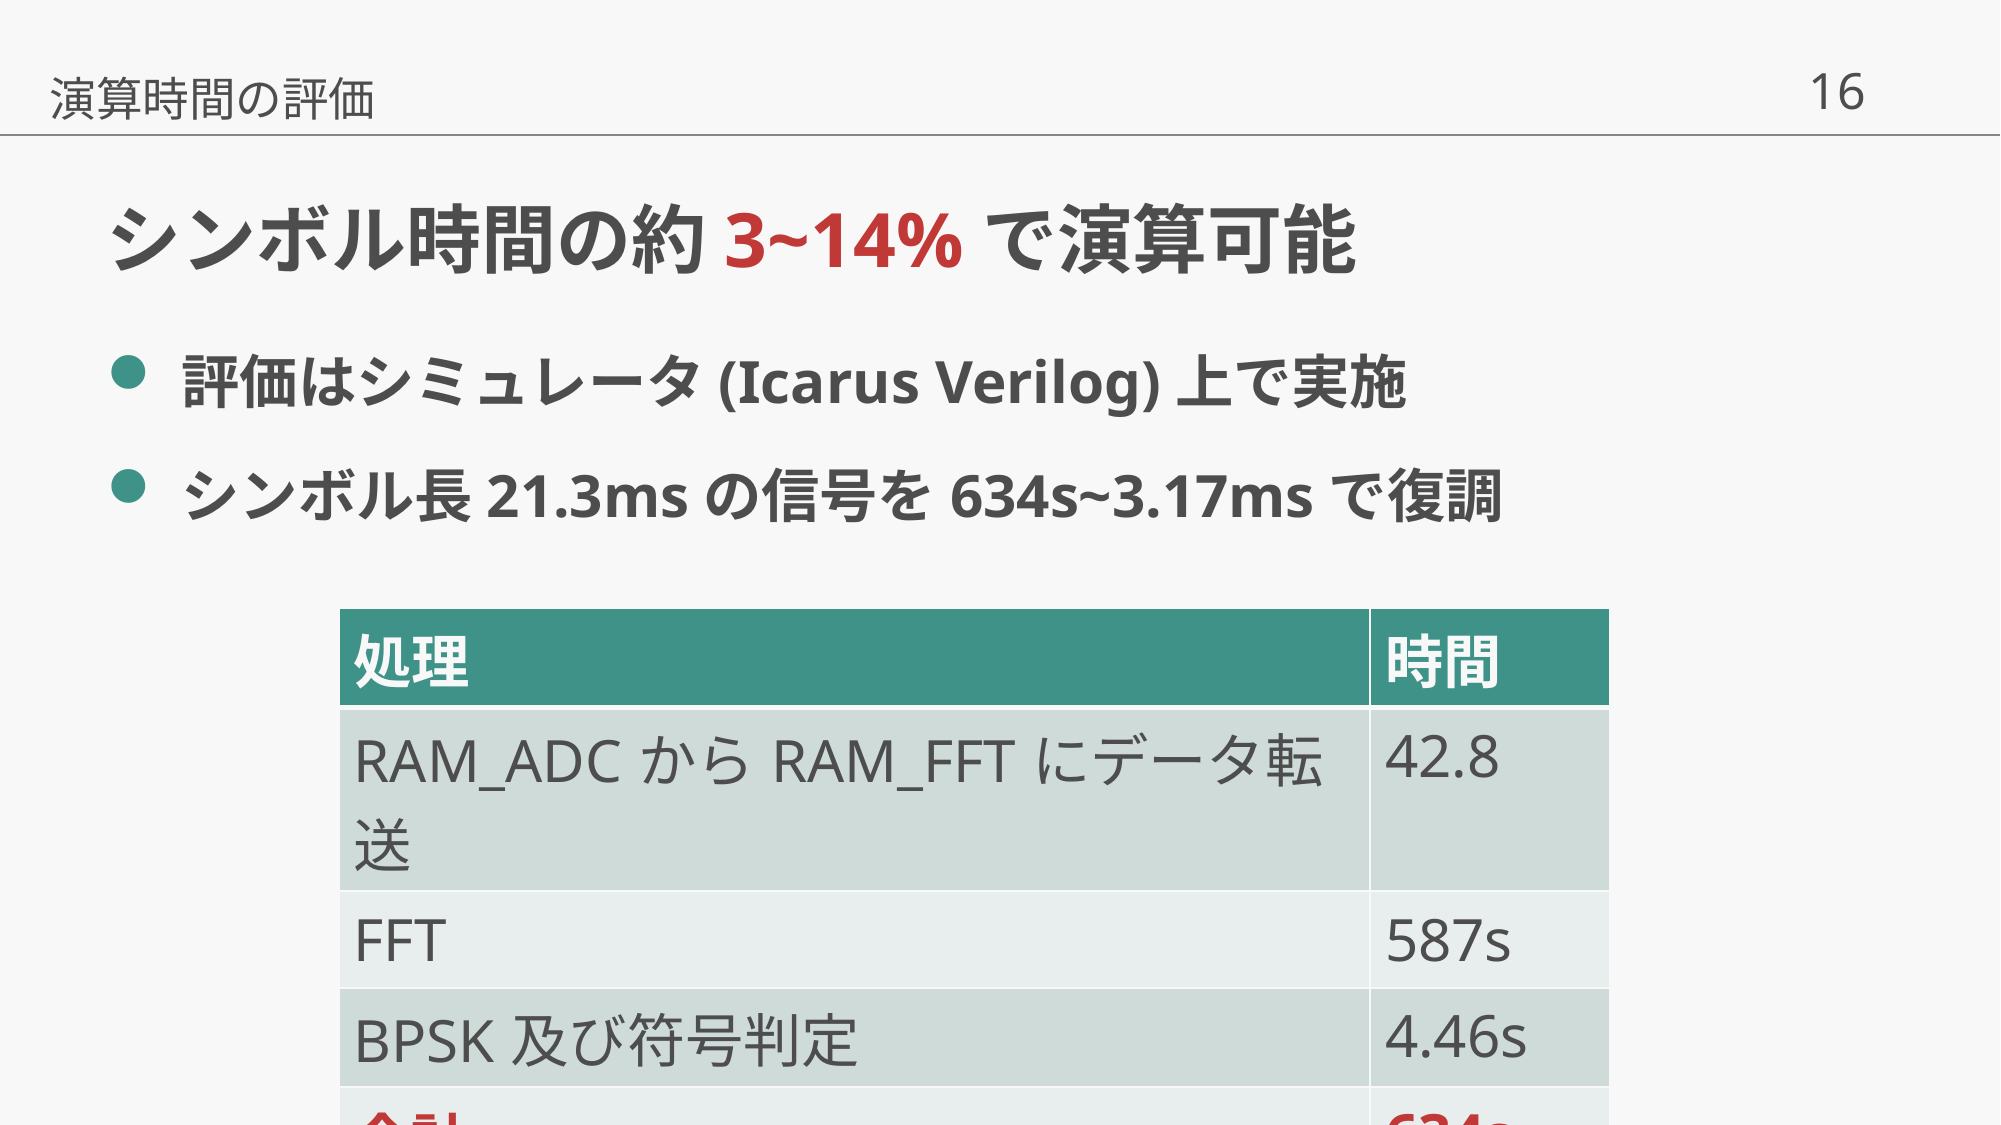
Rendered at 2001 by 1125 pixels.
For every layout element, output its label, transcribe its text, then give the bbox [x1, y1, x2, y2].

list 演算時間の評価 [34, 57, 1914, 135]
title シンボル時間の約3~14%で演算可能 [91, 166, 1913, 321]
